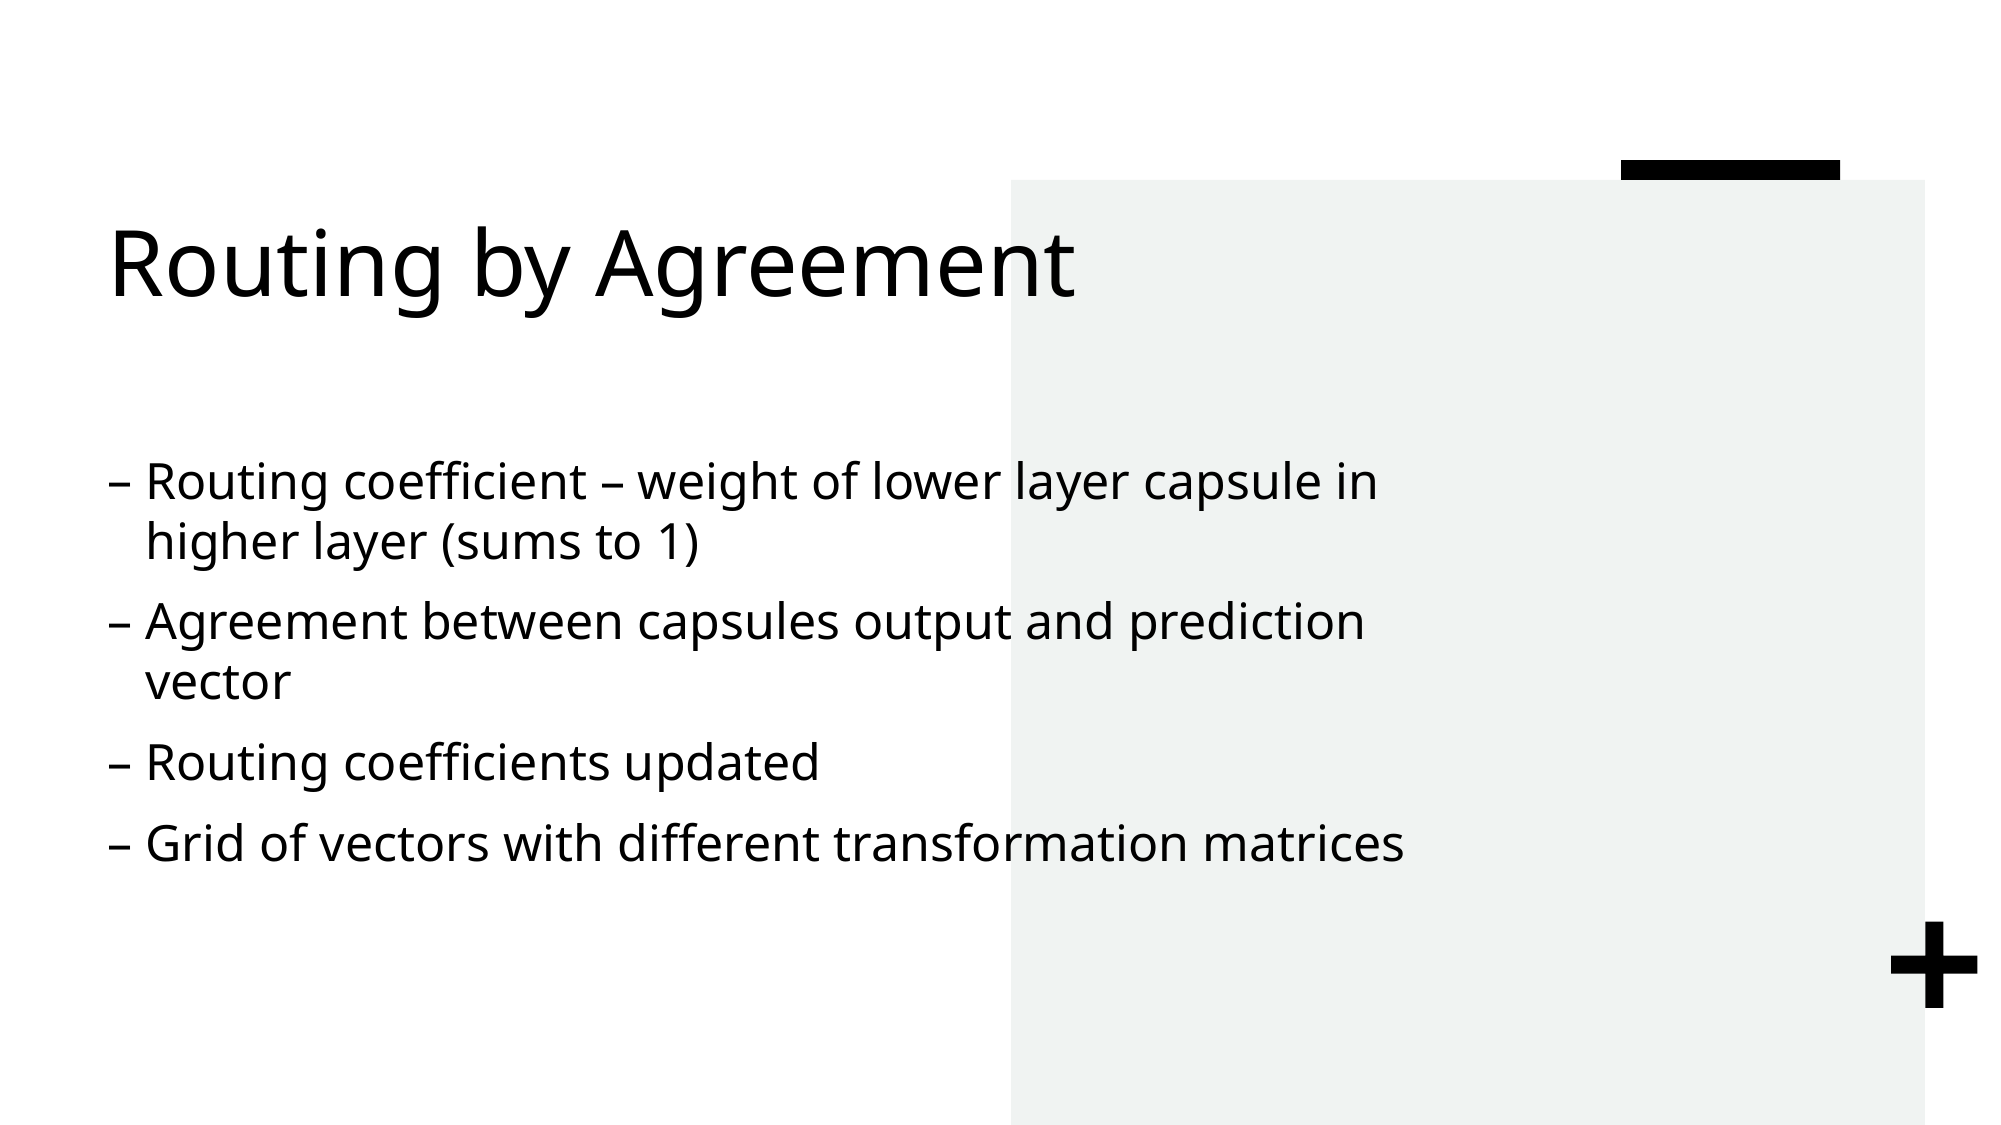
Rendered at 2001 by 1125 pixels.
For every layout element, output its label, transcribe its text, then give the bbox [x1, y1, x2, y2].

title Routing by Agreement [92, 197, 1449, 435]
list Routing coefficient – weight of lower layer capsule in higher layer (sums to 1) Agreement between capsules output and prediction vector Routing coefficients updated Grid of vectors with different transformation matrices [92, 441, 1449, 965]
